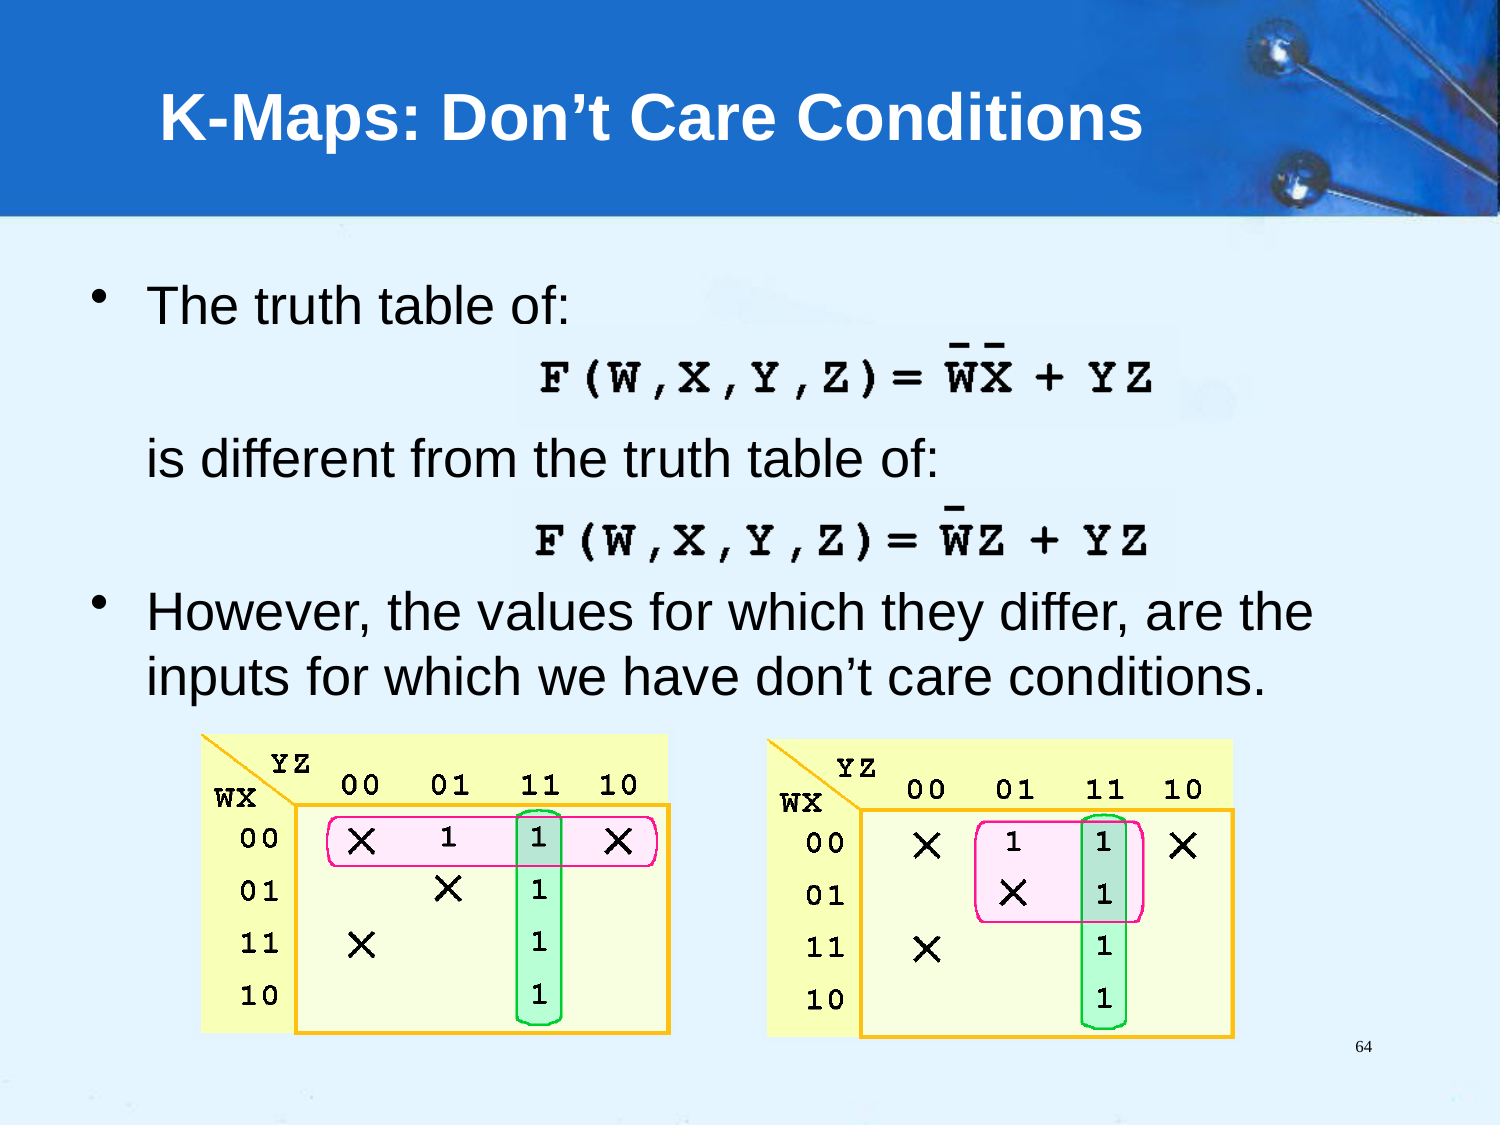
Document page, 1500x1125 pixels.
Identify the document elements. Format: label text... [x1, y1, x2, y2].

slide_number 64 [1074, 1024, 1388, 1101]
list The truth table of: is different from the truth table of: However, the values for which they differ, are the inputs for which we have don’t care conditions. [74, 262, 1376, 763]
title K-Maps: Don’t Care Conditions [87, 24, 1238, 201]
picture [0, 0, 1500, 1125]
